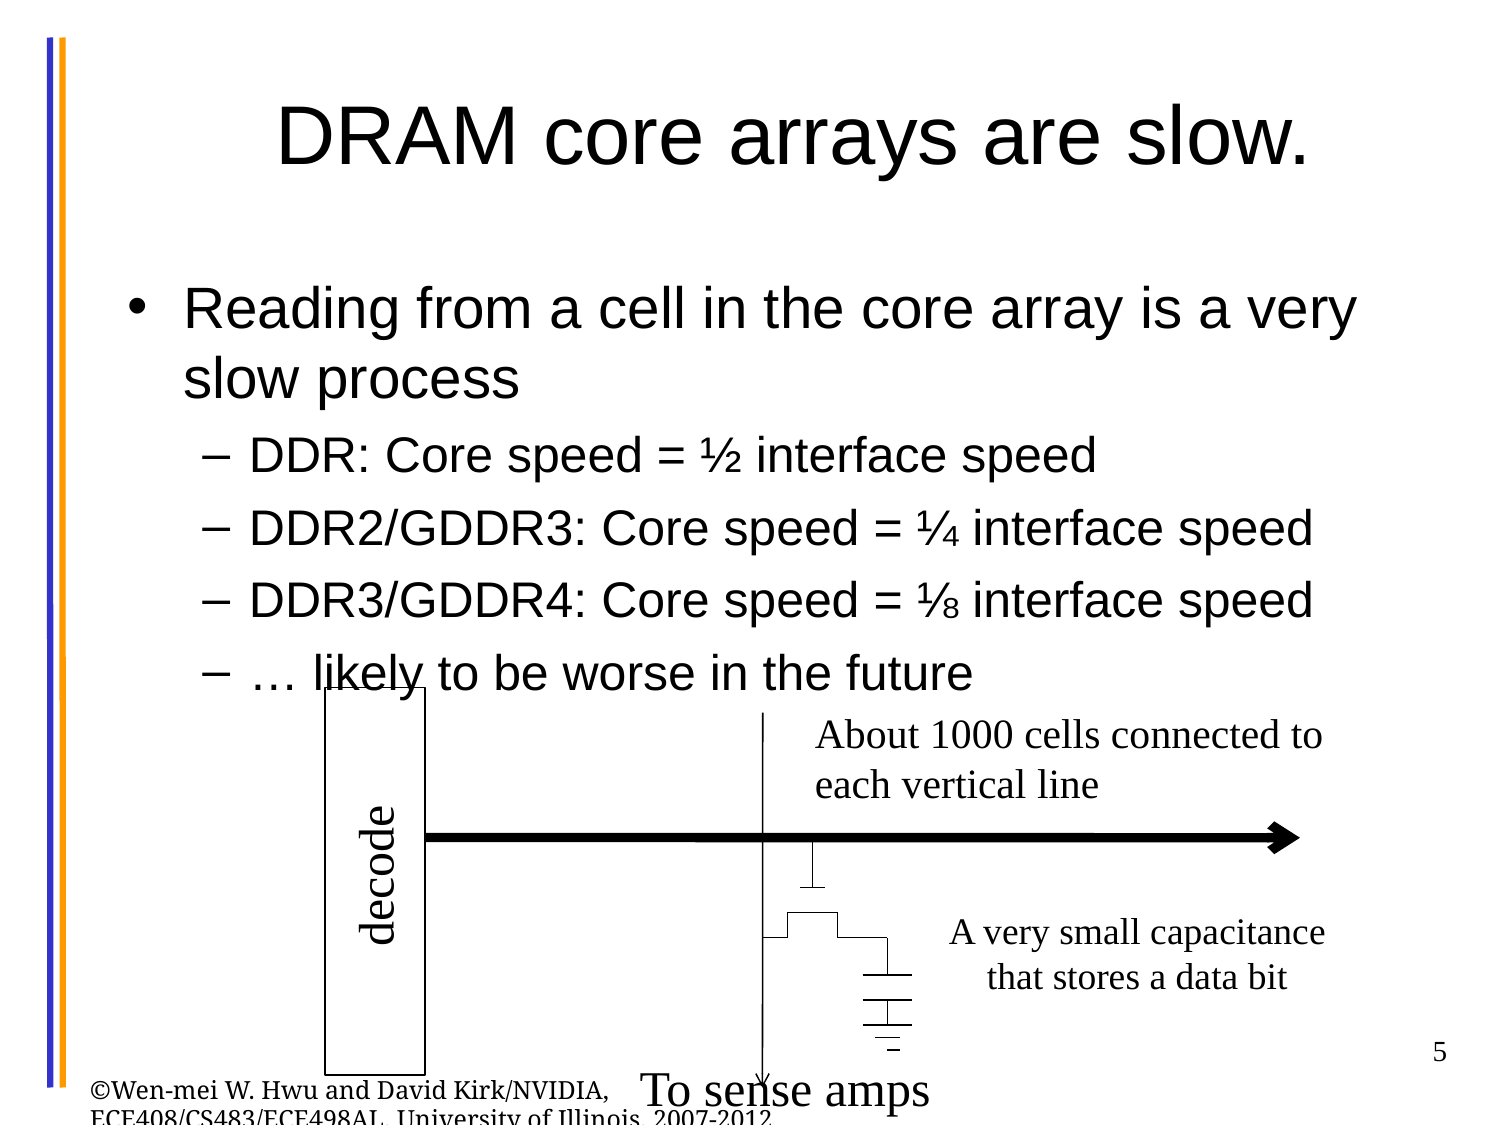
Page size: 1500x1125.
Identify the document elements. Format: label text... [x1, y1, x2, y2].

slide_number 5 [1149, 1024, 1463, 1100]
text_box decode [336, 789, 411, 962]
footer ©Wen-mei W. Hwu and David Kirk/NVIDIA, ECE408/CS483/ECE498AL, University of Illinois, 2007-2012 [74, 1066, 908, 1113]
text_box About 1000 cells connected to each vertical line [800, 699, 1363, 815]
text_box To sense amps [624, 1049, 1238, 1124]
list Reading from a cell in the core array is a very slow process DDR: Core speed = ½ interface speed DDR2/GDDR3: Core speed = ¼ interface speed DDR3/GDDR4: Core speed = ⅛ interface speed … likely to be worse in the future [112, 262, 1475, 700]
text_box A very small capacitance that stores a data bit [924, 899, 1350, 1005]
title DRAM core arrays are slow. [112, 37, 1475, 225]
text_box [324, 687, 425, 1066]
